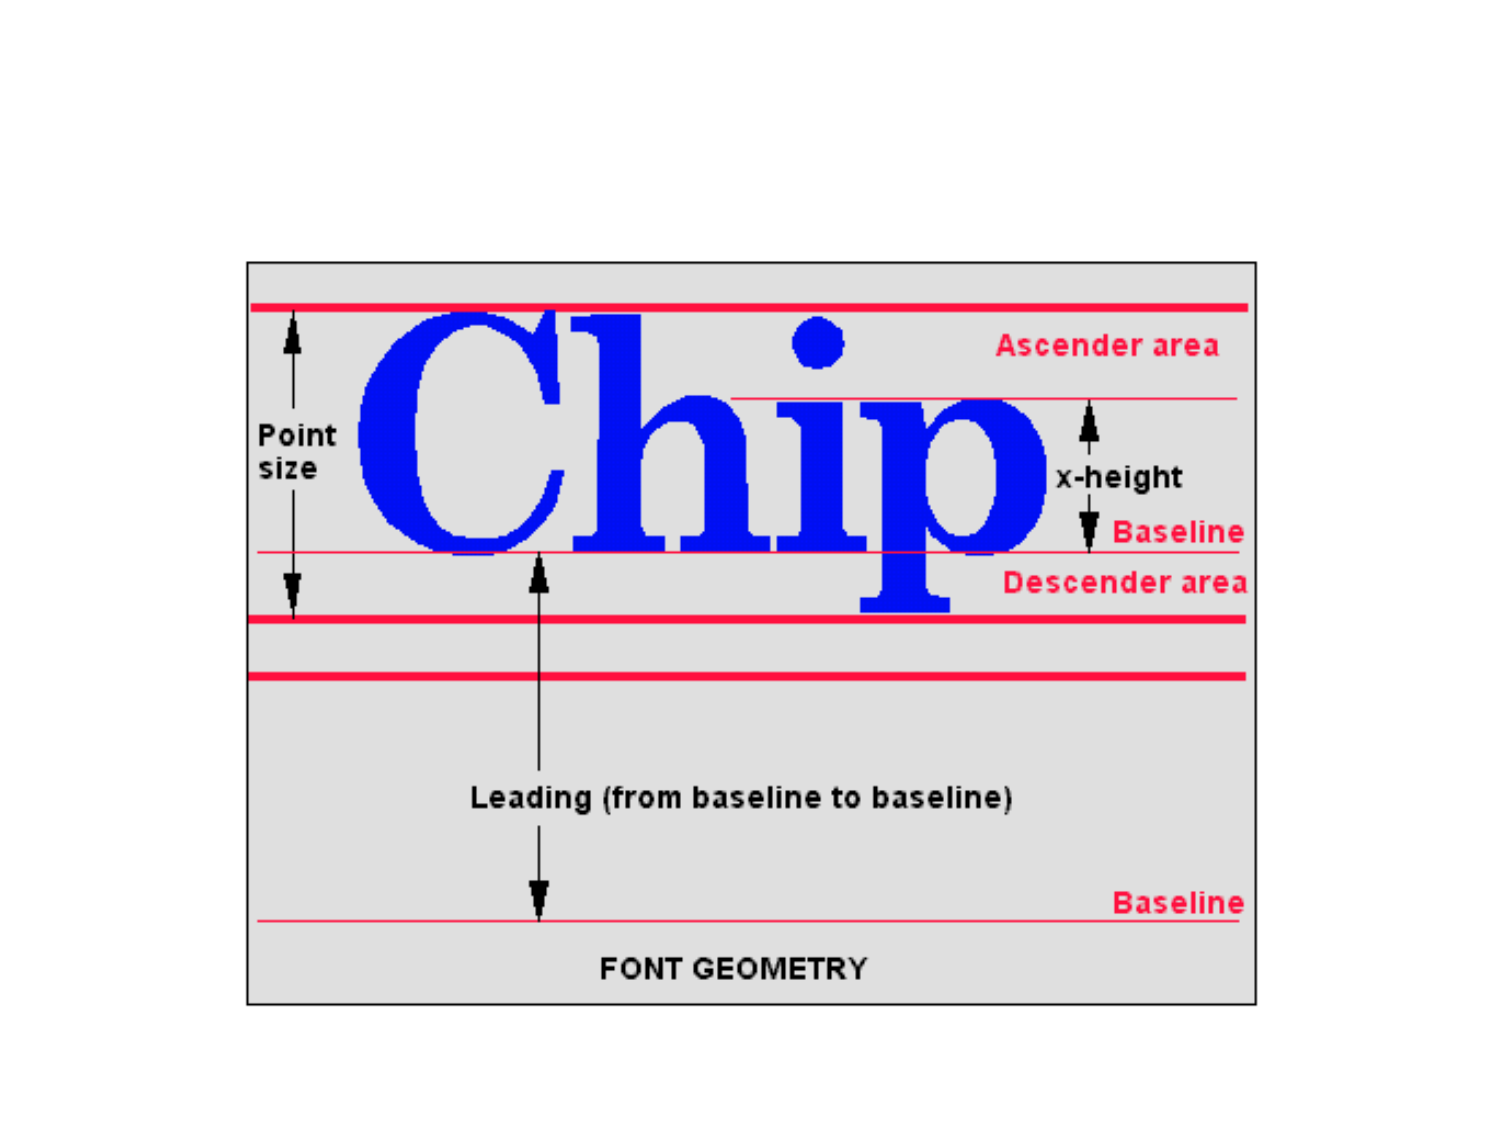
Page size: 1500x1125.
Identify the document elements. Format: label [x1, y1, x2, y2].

picture [224, 249, 1276, 1027]
